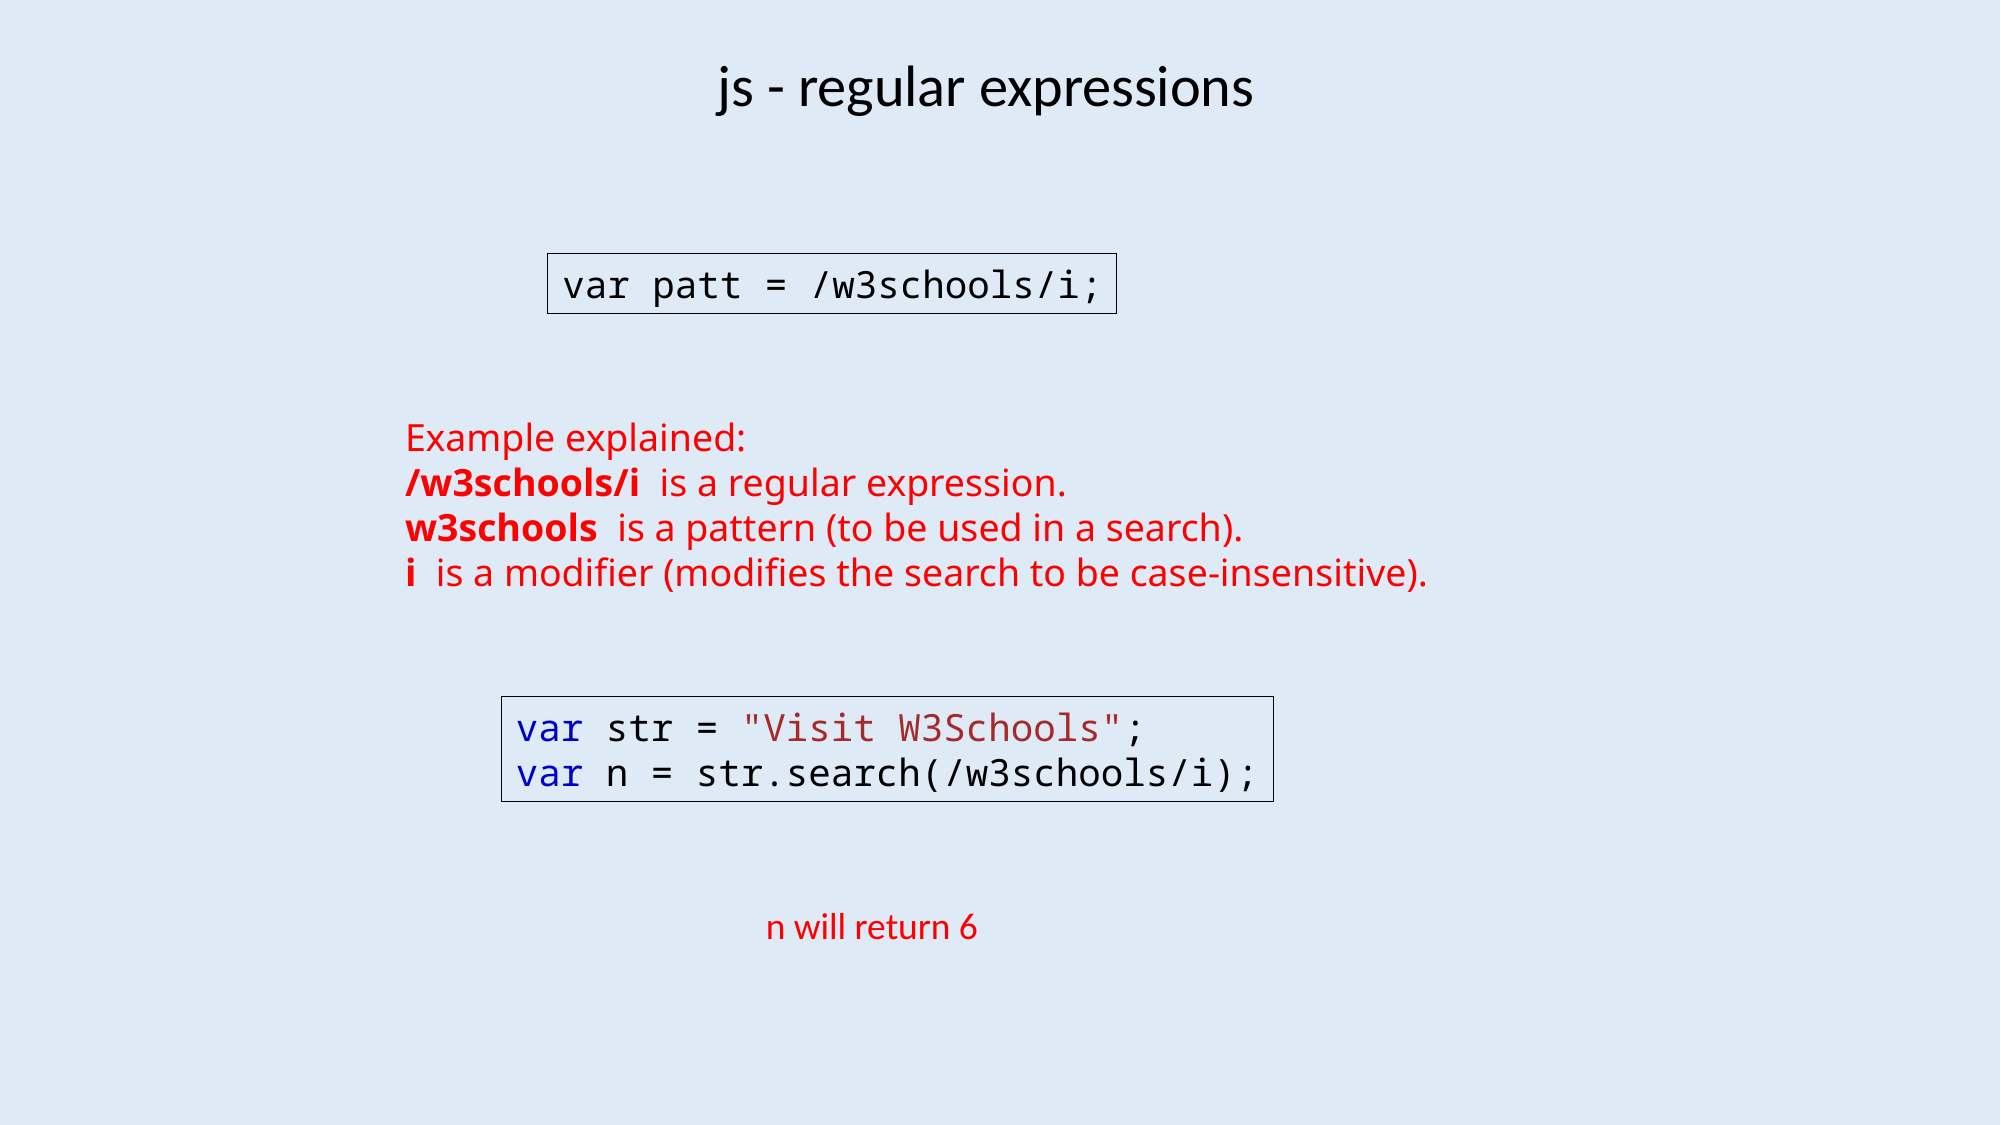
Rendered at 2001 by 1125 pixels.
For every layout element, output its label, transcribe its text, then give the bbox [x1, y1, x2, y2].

text_box var patt = /w3schools/i; [547, 253, 1117, 314]
text_box var str = "Visit W3Schools"; var n = str.search(/w3schools/i); [501, 696, 1274, 802]
text_box Example explained: /w3schools/i is a regular expression. w3schools is a pattern (to be used in a search). i is a modifier (modifies the search to be case-insensitive). [390, 407, 1582, 602]
text_box n will return 6 [751, 895, 994, 955]
text_box js - regular expressions [702, 41, 1270, 126]
